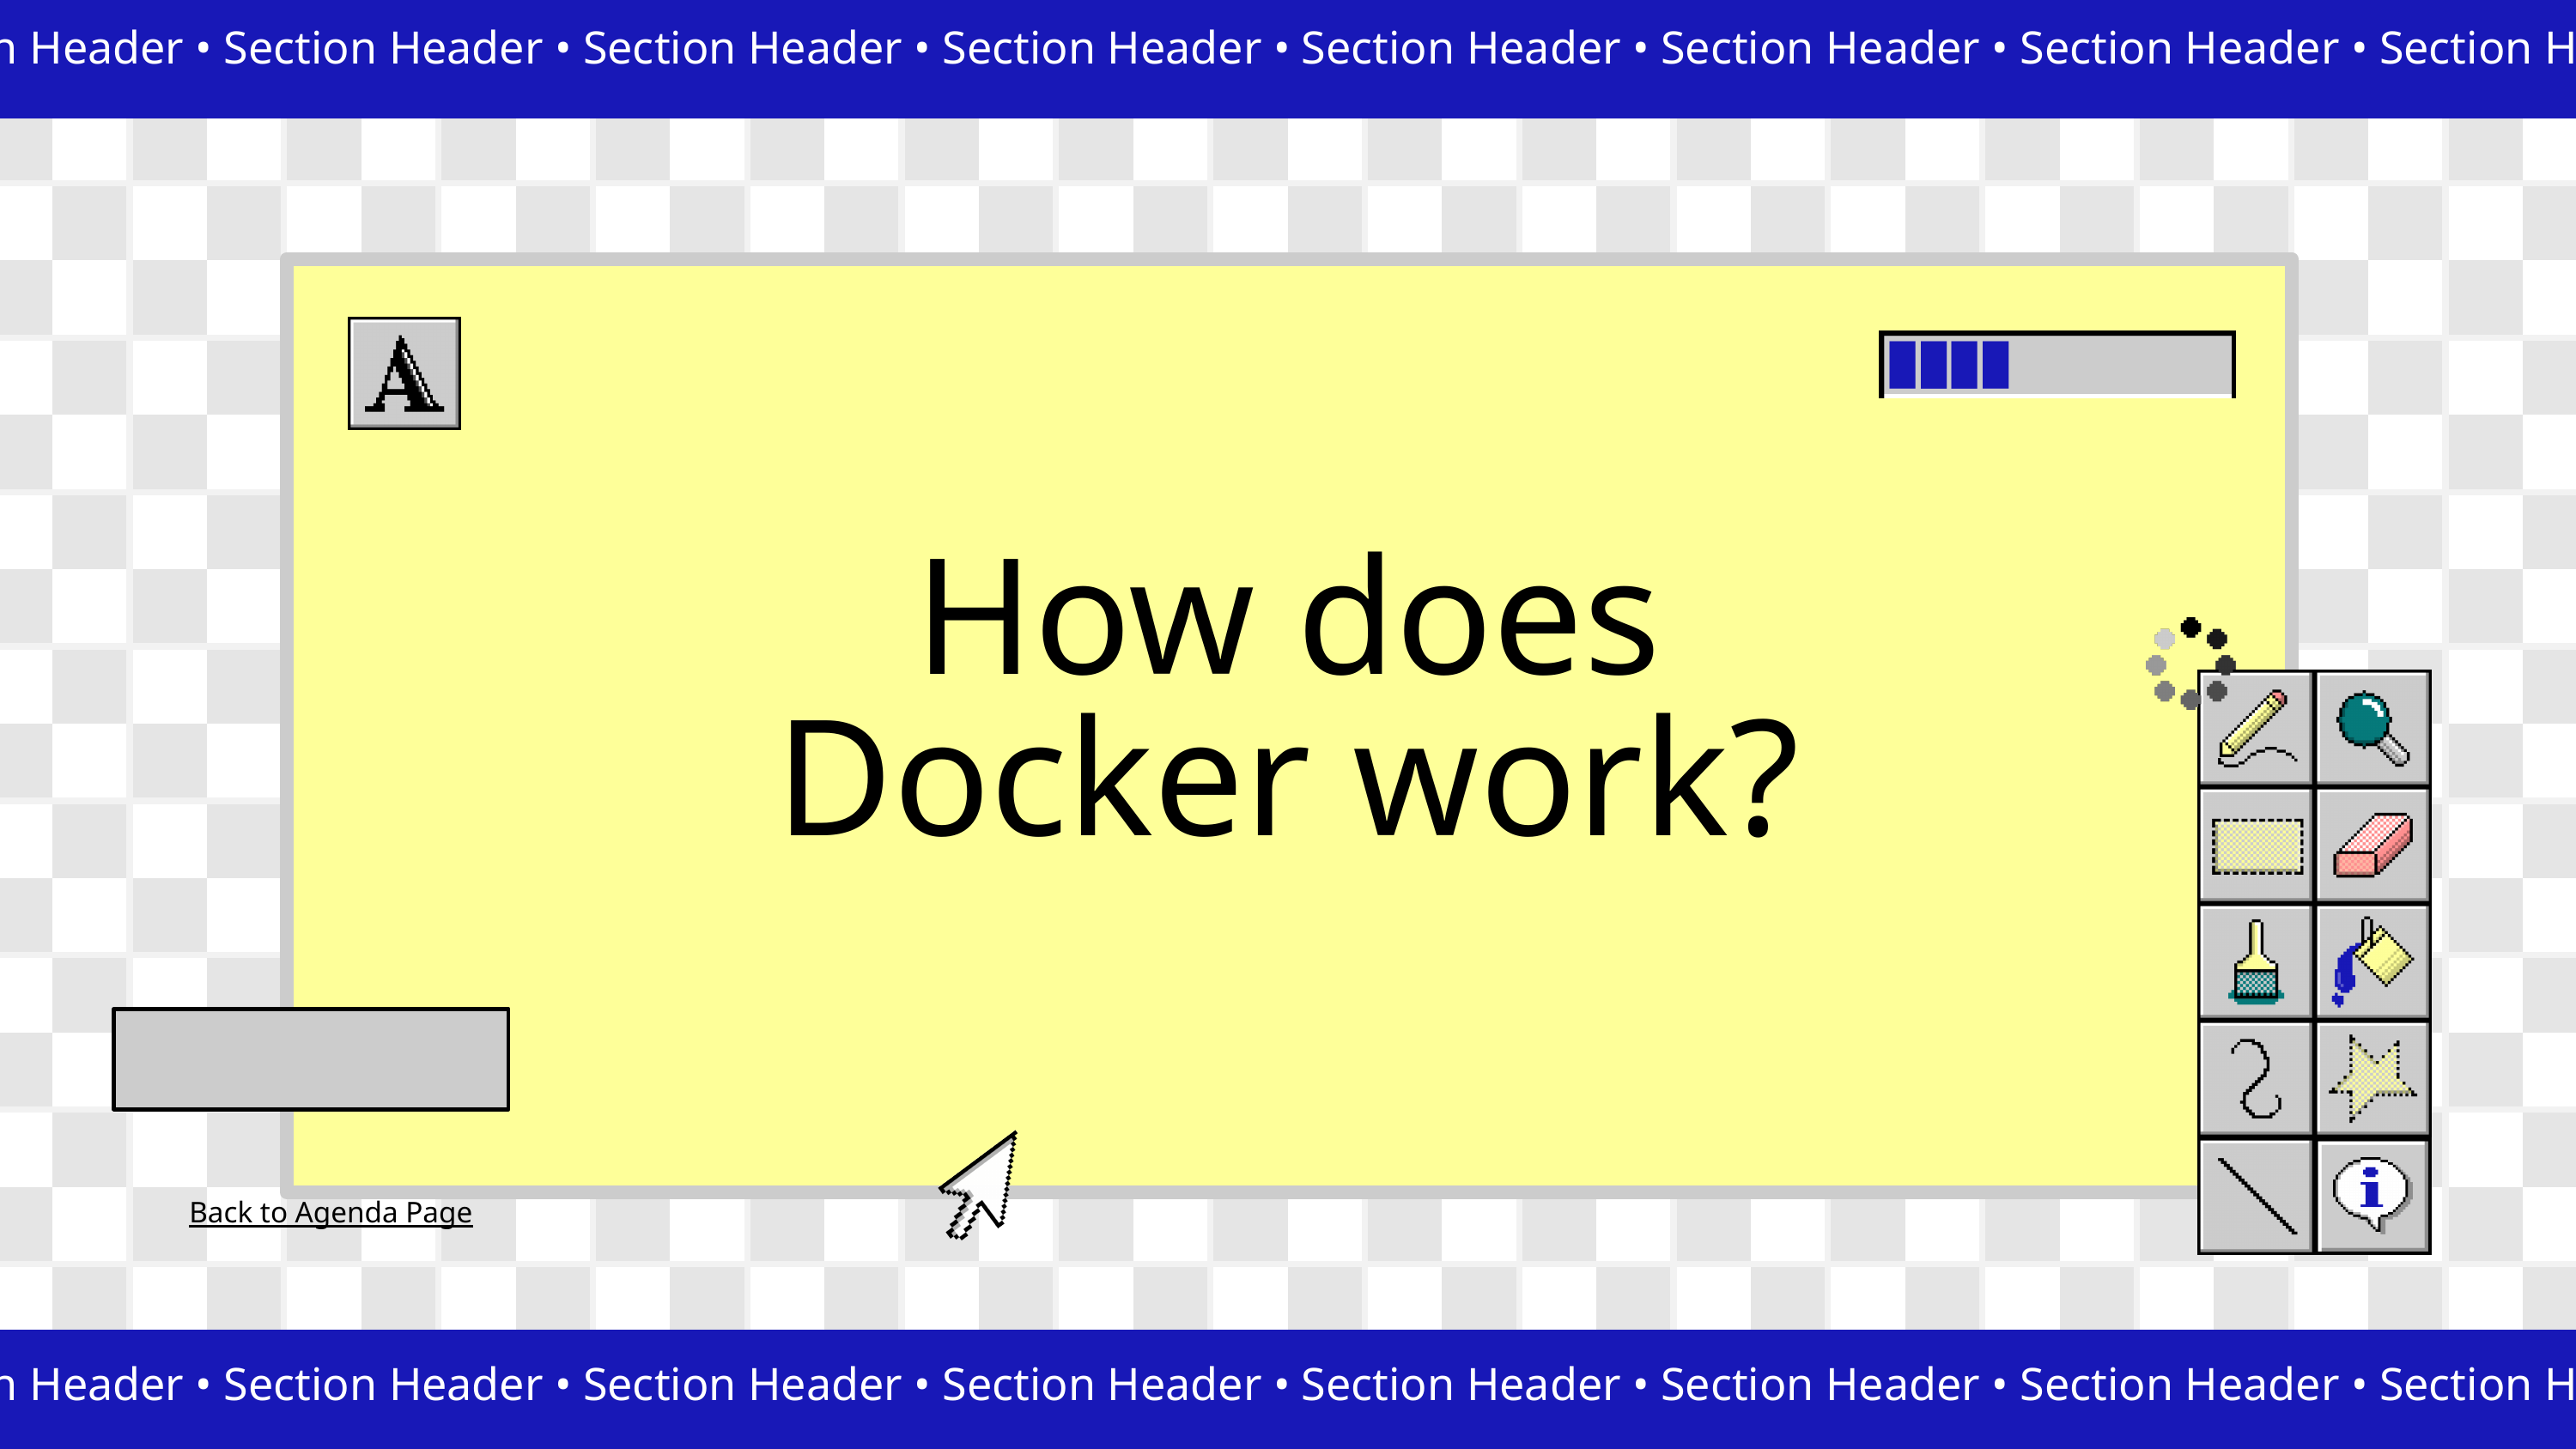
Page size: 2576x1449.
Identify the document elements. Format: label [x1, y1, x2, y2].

text_box [0, 1336, 2576, 1449]
text_box [113, 1009, 509, 1110]
picture [0, 112, 2576, 1336]
text_box [0, 0, 2576, 112]
text_box [2196, 670, 2432, 1255]
text_box [286, 258, 2293, 1193]
